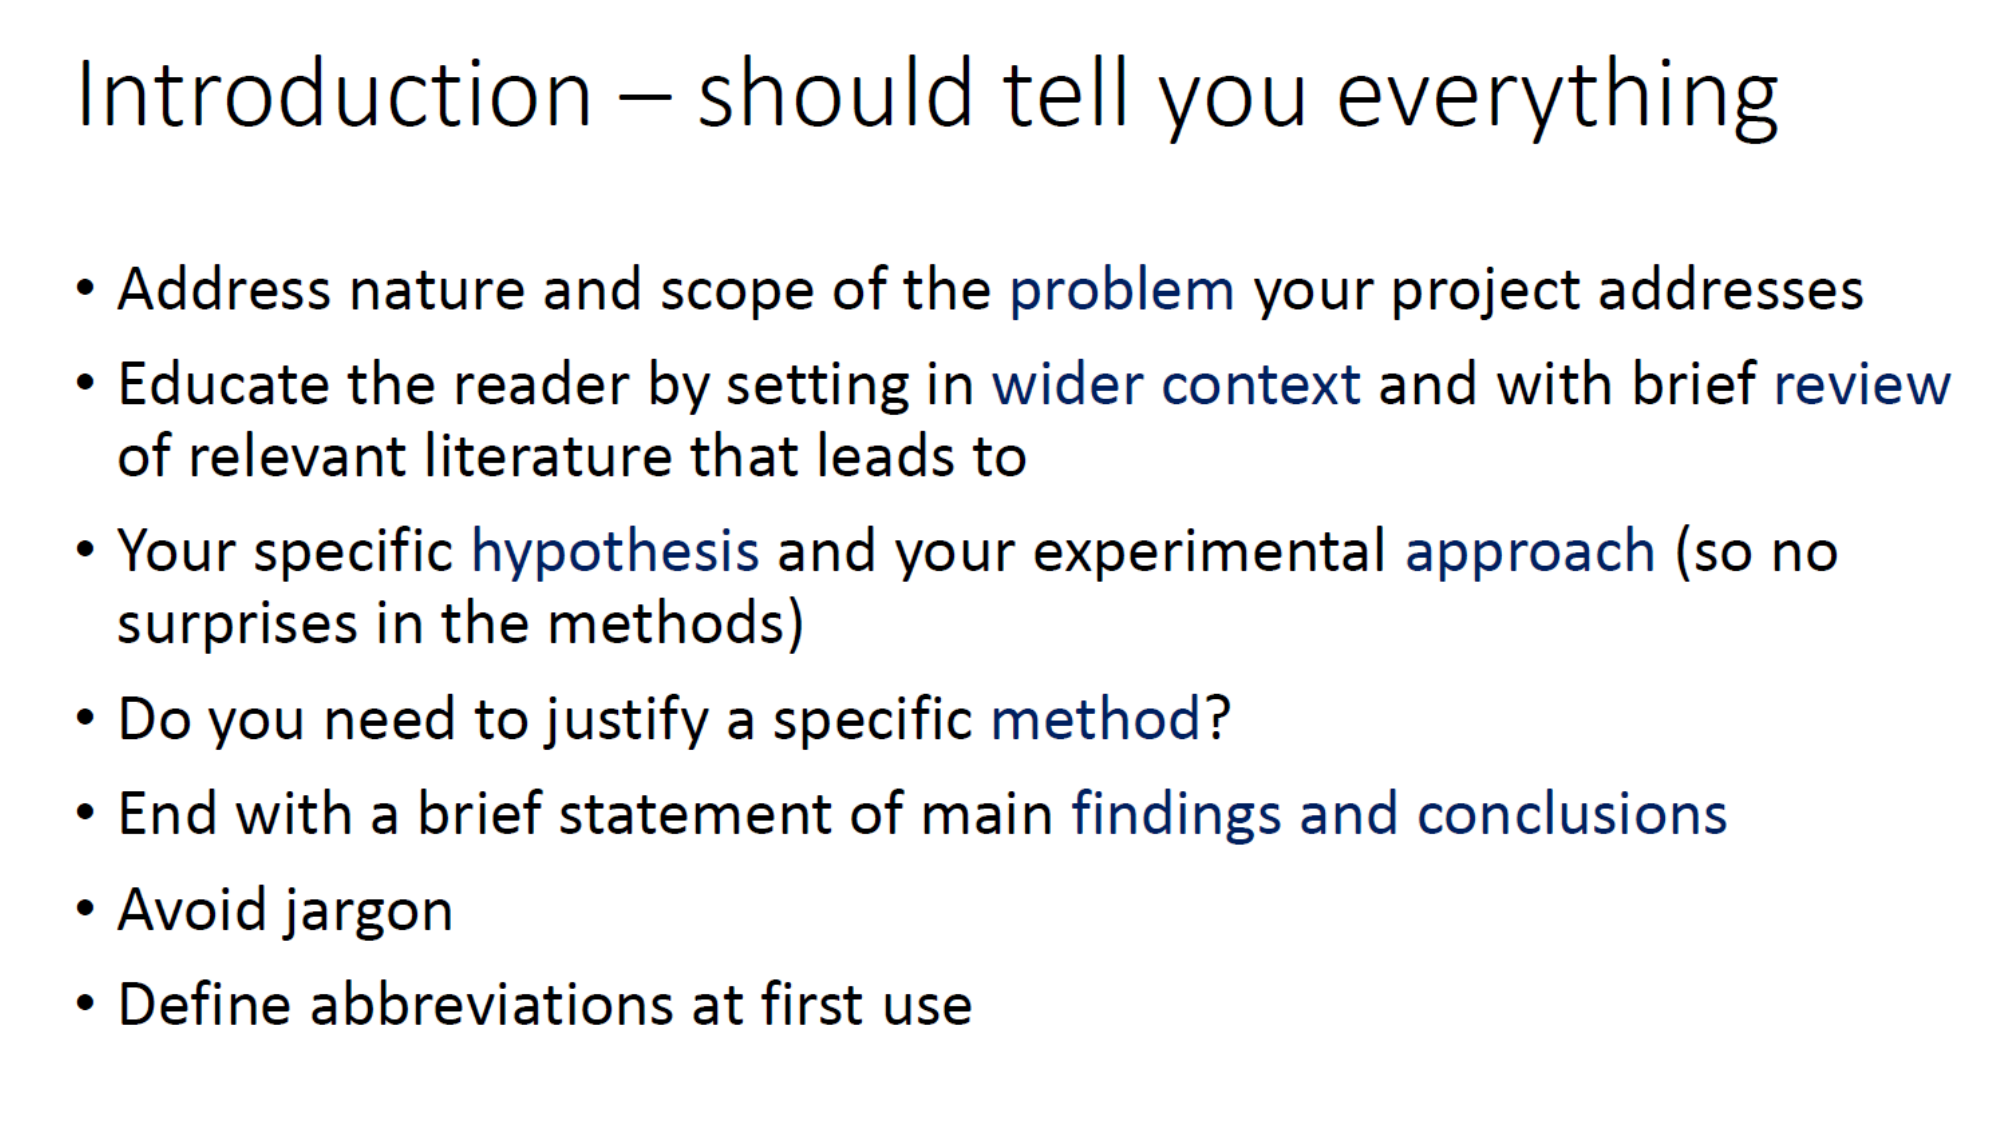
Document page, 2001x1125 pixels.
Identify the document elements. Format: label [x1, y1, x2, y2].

picture [56, 32, 1978, 1048]
